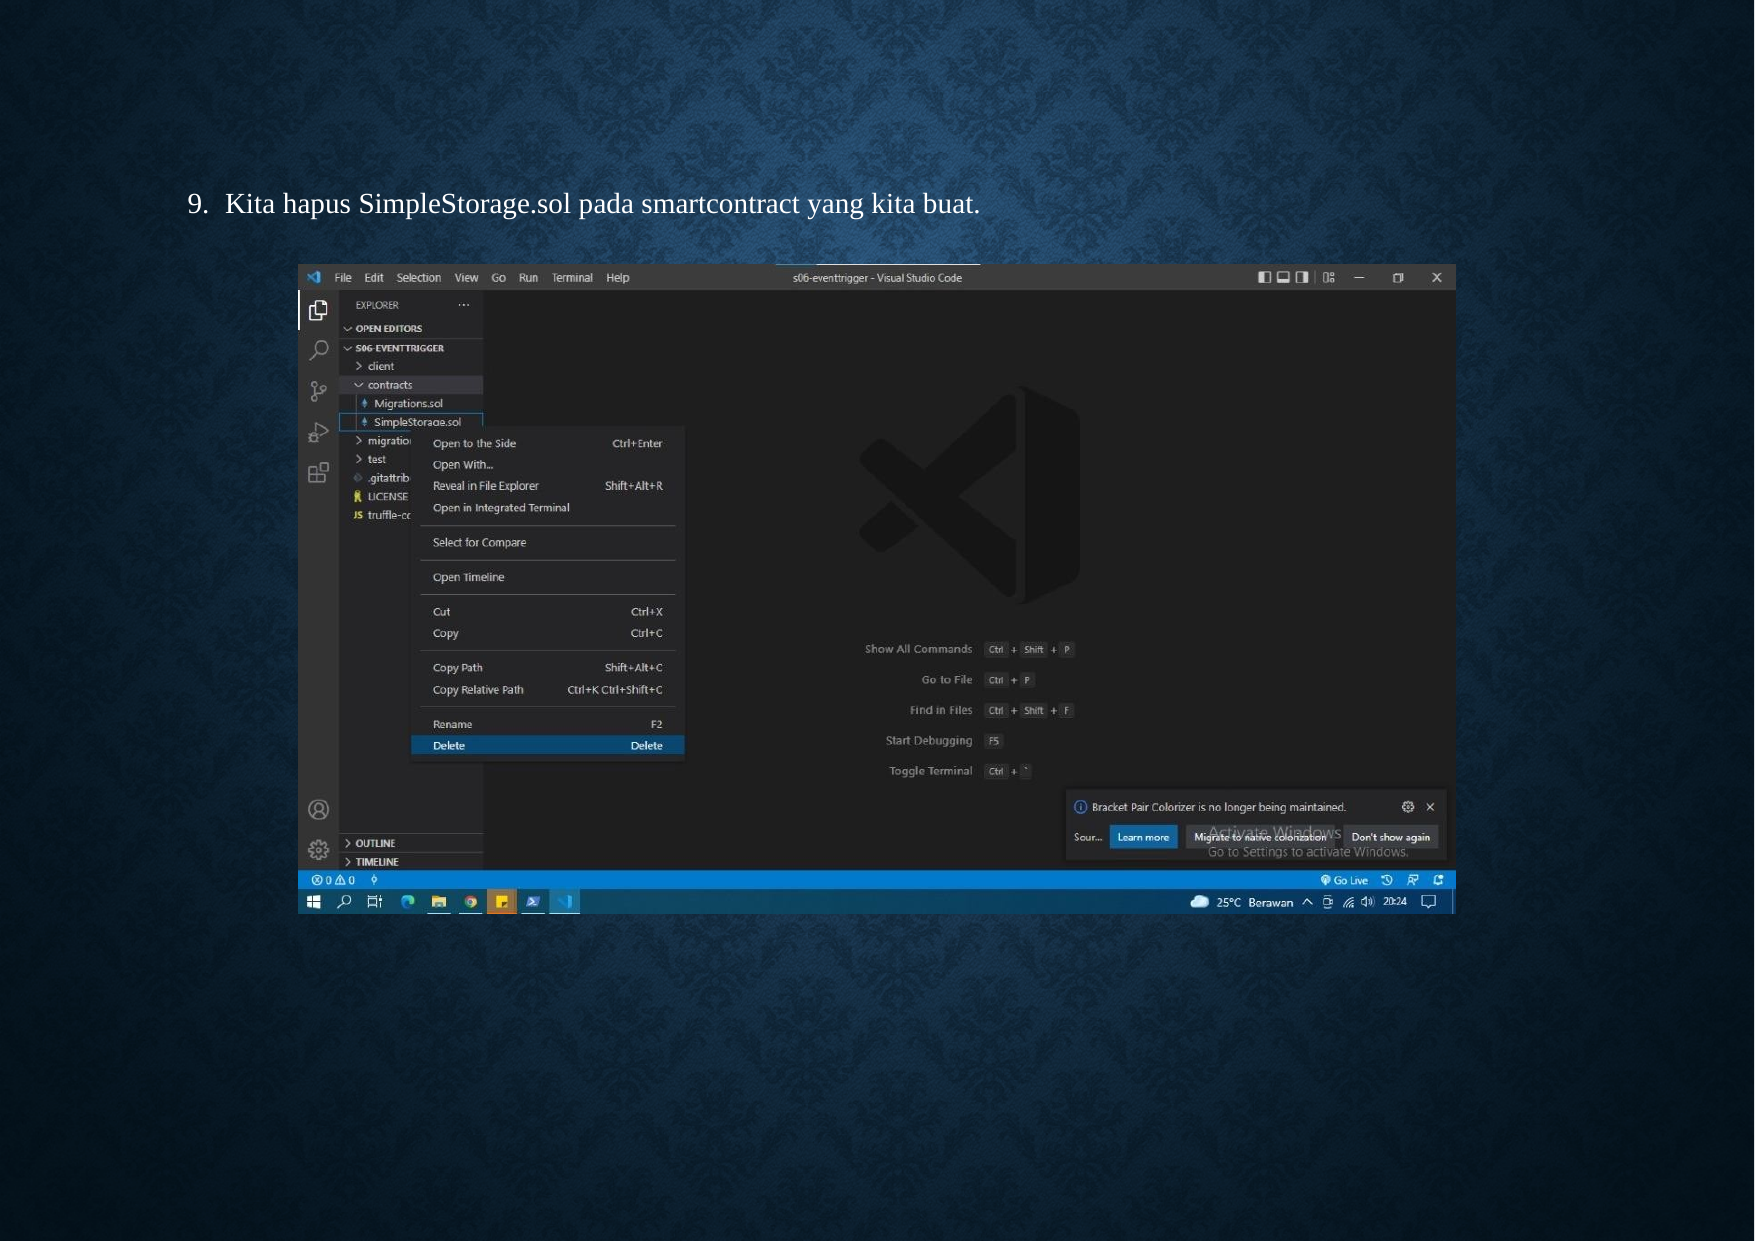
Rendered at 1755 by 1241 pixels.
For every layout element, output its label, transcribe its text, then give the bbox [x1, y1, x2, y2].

picture [298, 263, 1456, 915]
text_box 9. Kita hapus SimpleStorage.sol pada smartcontract yang kita buat. [185, 182, 982, 220]
